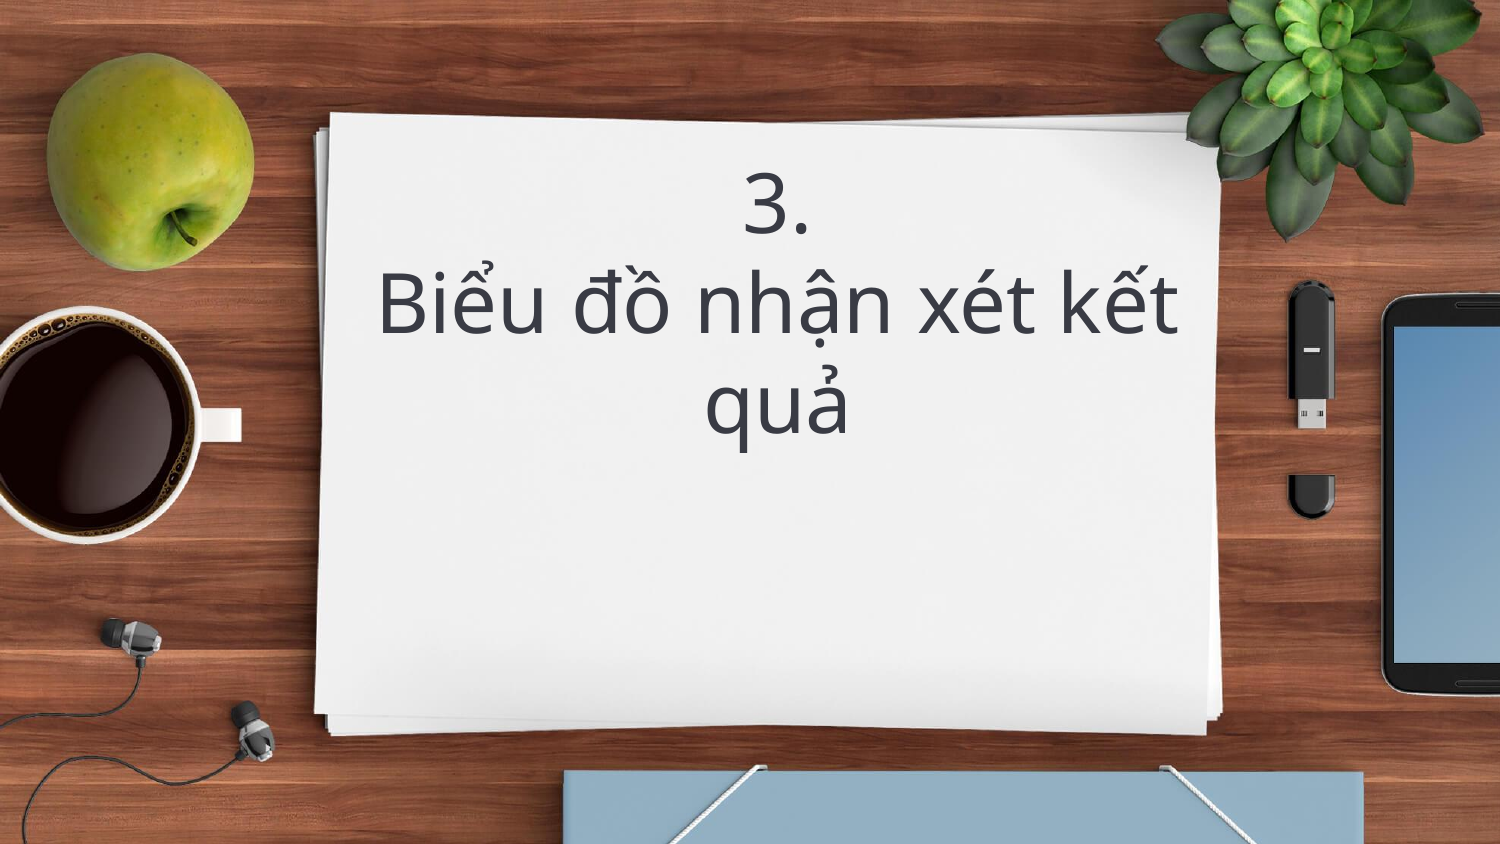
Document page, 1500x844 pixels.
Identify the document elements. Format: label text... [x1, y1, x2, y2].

picture [0, 0, 1500, 844]
title 3. Biểu đồ nhận xét kết quả [372, 259, 1184, 450]
